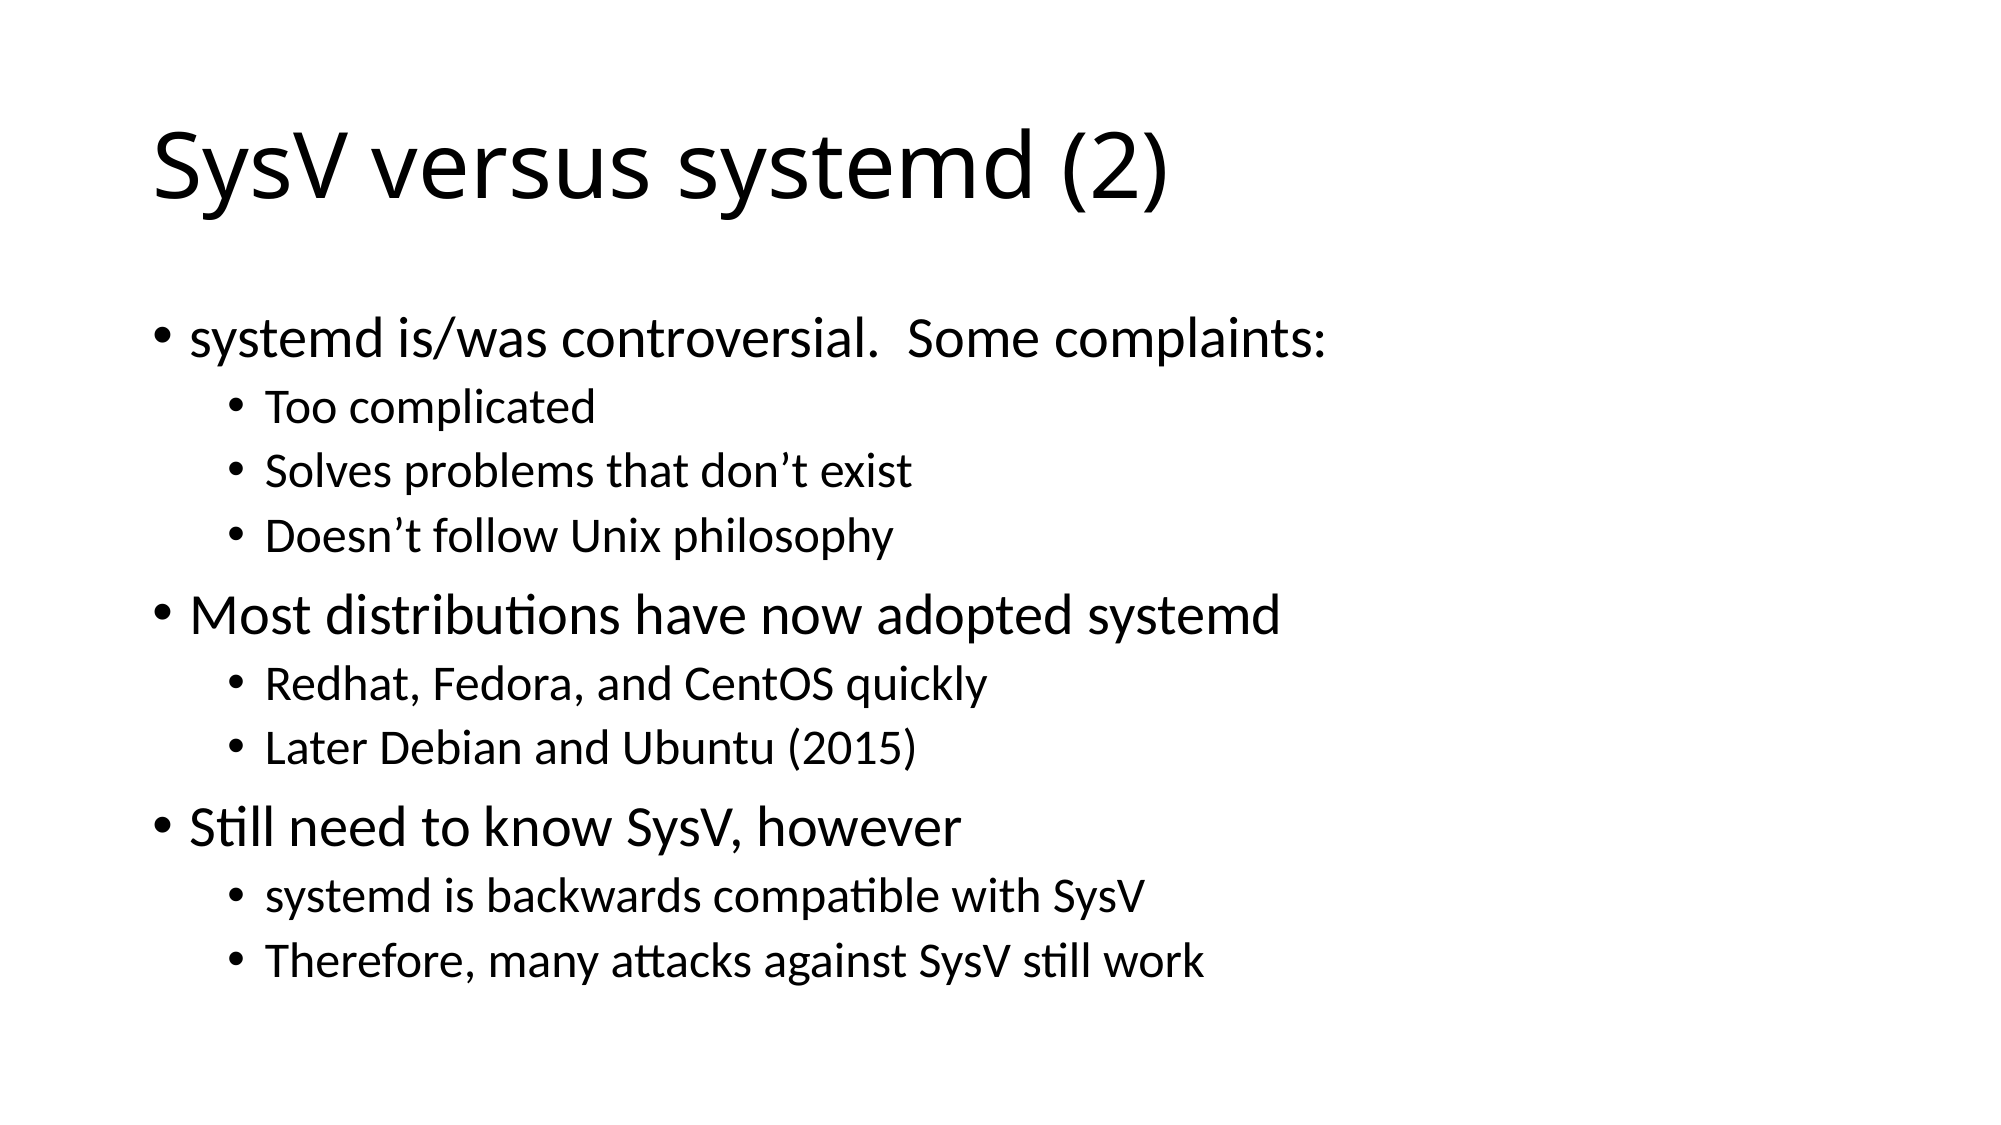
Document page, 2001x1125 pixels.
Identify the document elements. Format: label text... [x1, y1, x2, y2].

title SysV versus systemd (2) [137, 59, 1863, 278]
list systemd is/was controversial. Some complaints: Too complicated Solves problems that don’t exist Doesn’t follow Unix philosophy Most distributions have now adopted systemd Redhat, Fedora, and CentOS quickly Later Debian and Ubuntu (2015) Still need to know SysV, however systemd is backwards compatible with SysV Therefore, many attacks against SysV still work [137, 299, 1863, 1014]
